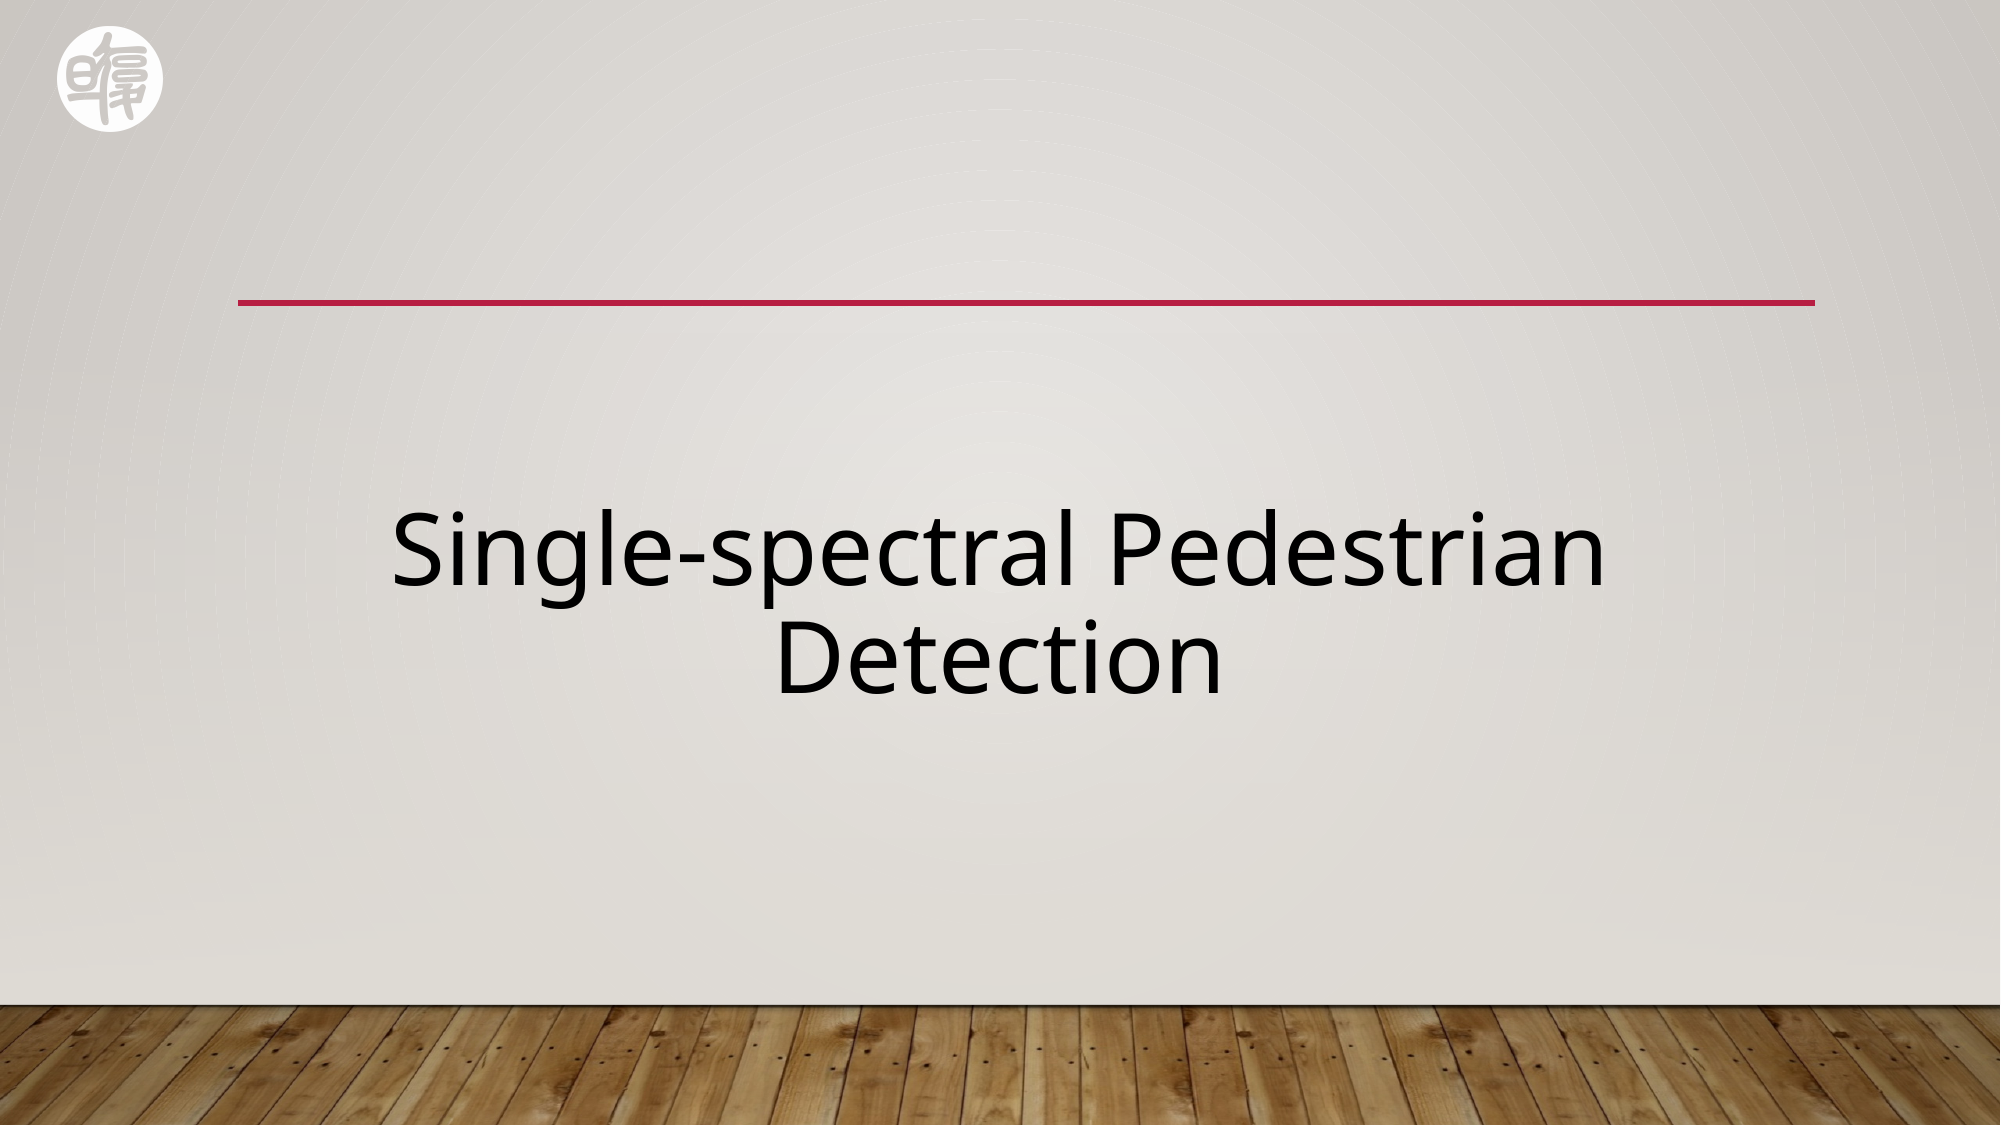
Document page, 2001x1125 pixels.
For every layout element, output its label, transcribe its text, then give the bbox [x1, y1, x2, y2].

picture [0, 1005, 2000, 1125]
picture [57, 26, 163, 133]
title Single-spectral Pedestrian Detection [212, 491, 1788, 664]
